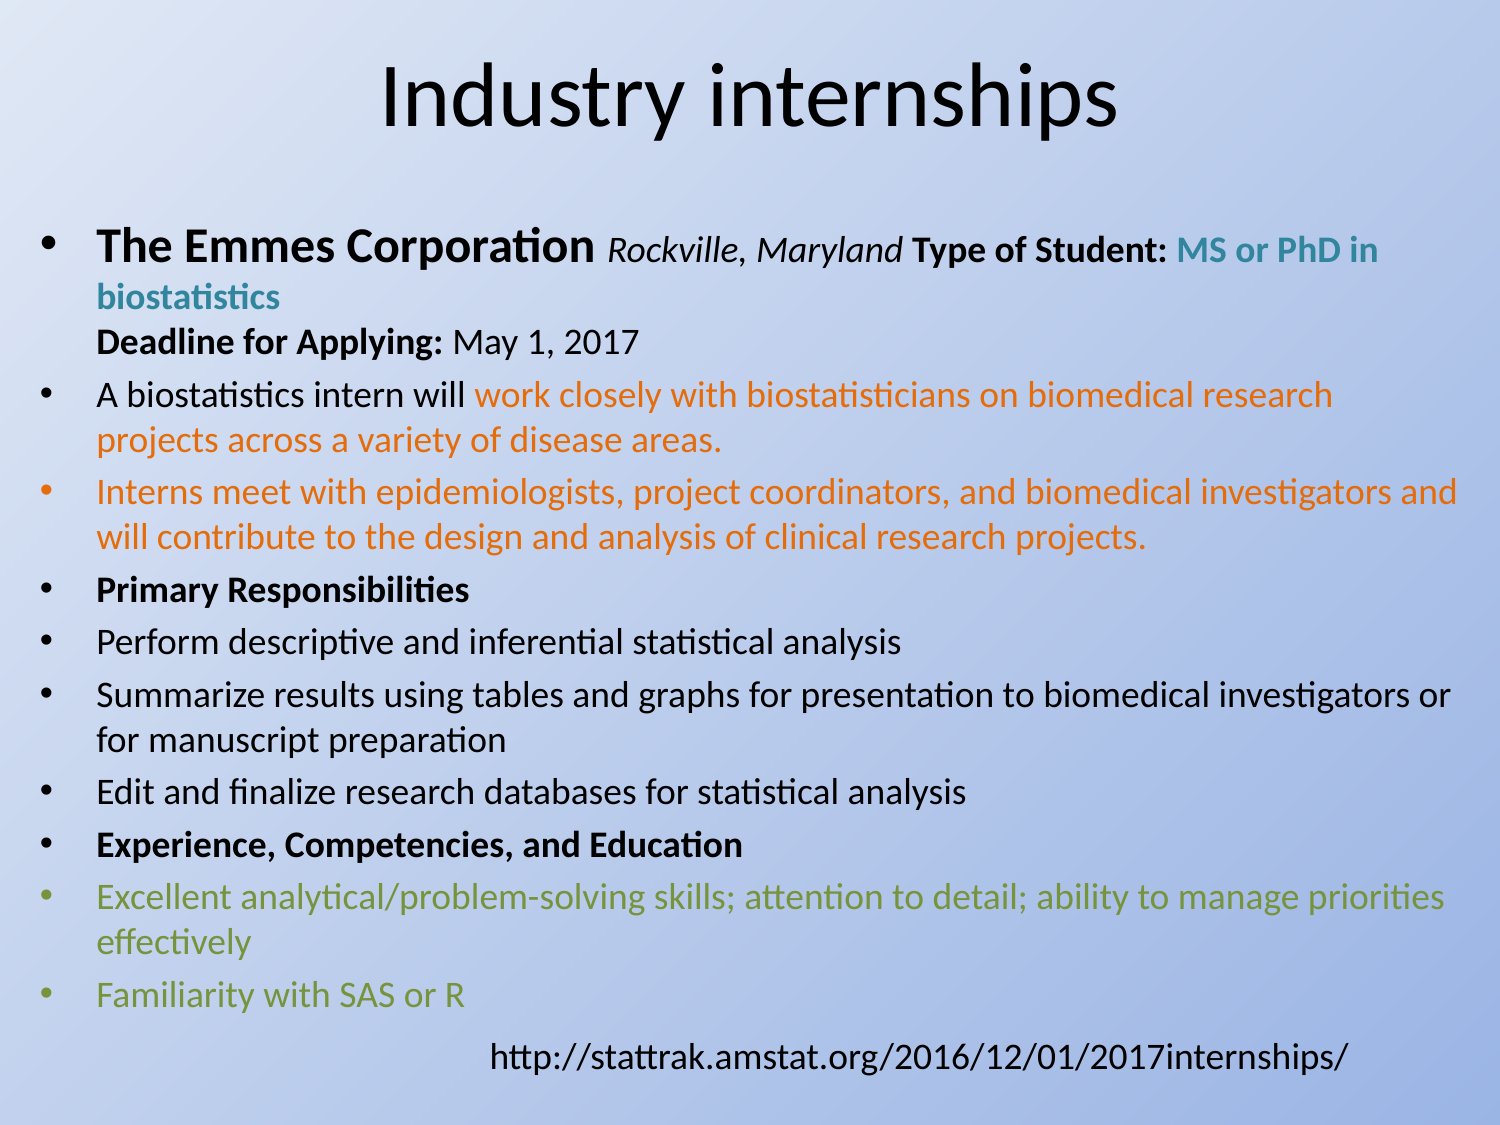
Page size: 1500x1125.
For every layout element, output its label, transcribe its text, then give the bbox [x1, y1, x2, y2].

text_box http://stattrak.amstat.org/2016/12/01/2017internships/ [474, 1024, 1375, 1085]
title Industry internships [75, 24, 1425, 149]
list The Emmes Corporation Rockville, Maryland Type of Student: MS or PhD in biostatistics Deadline for Applying: May 1, 2017 A biostatistics intern will work closely with biostatisticians on biomedical research projects across a variety of disease areas. Interns meet with epidemiologists, project coordinators, and biomedical investigators and will contribute to the design and analysis of clinical research projects. Primary Responsibilities Perform descriptive and inferential statistical analysis Summarize results using tables and graphs for presentation to biomedical investigators or for manuscript preparation Edit and finalize research databases for statistical analysis Experience, Competencies, and Education Excellent analytical/problem-solving skills; attention to detail; ability to manage priorities effectively Familiarity with SAS or R [24, 149, 1475, 1005]
